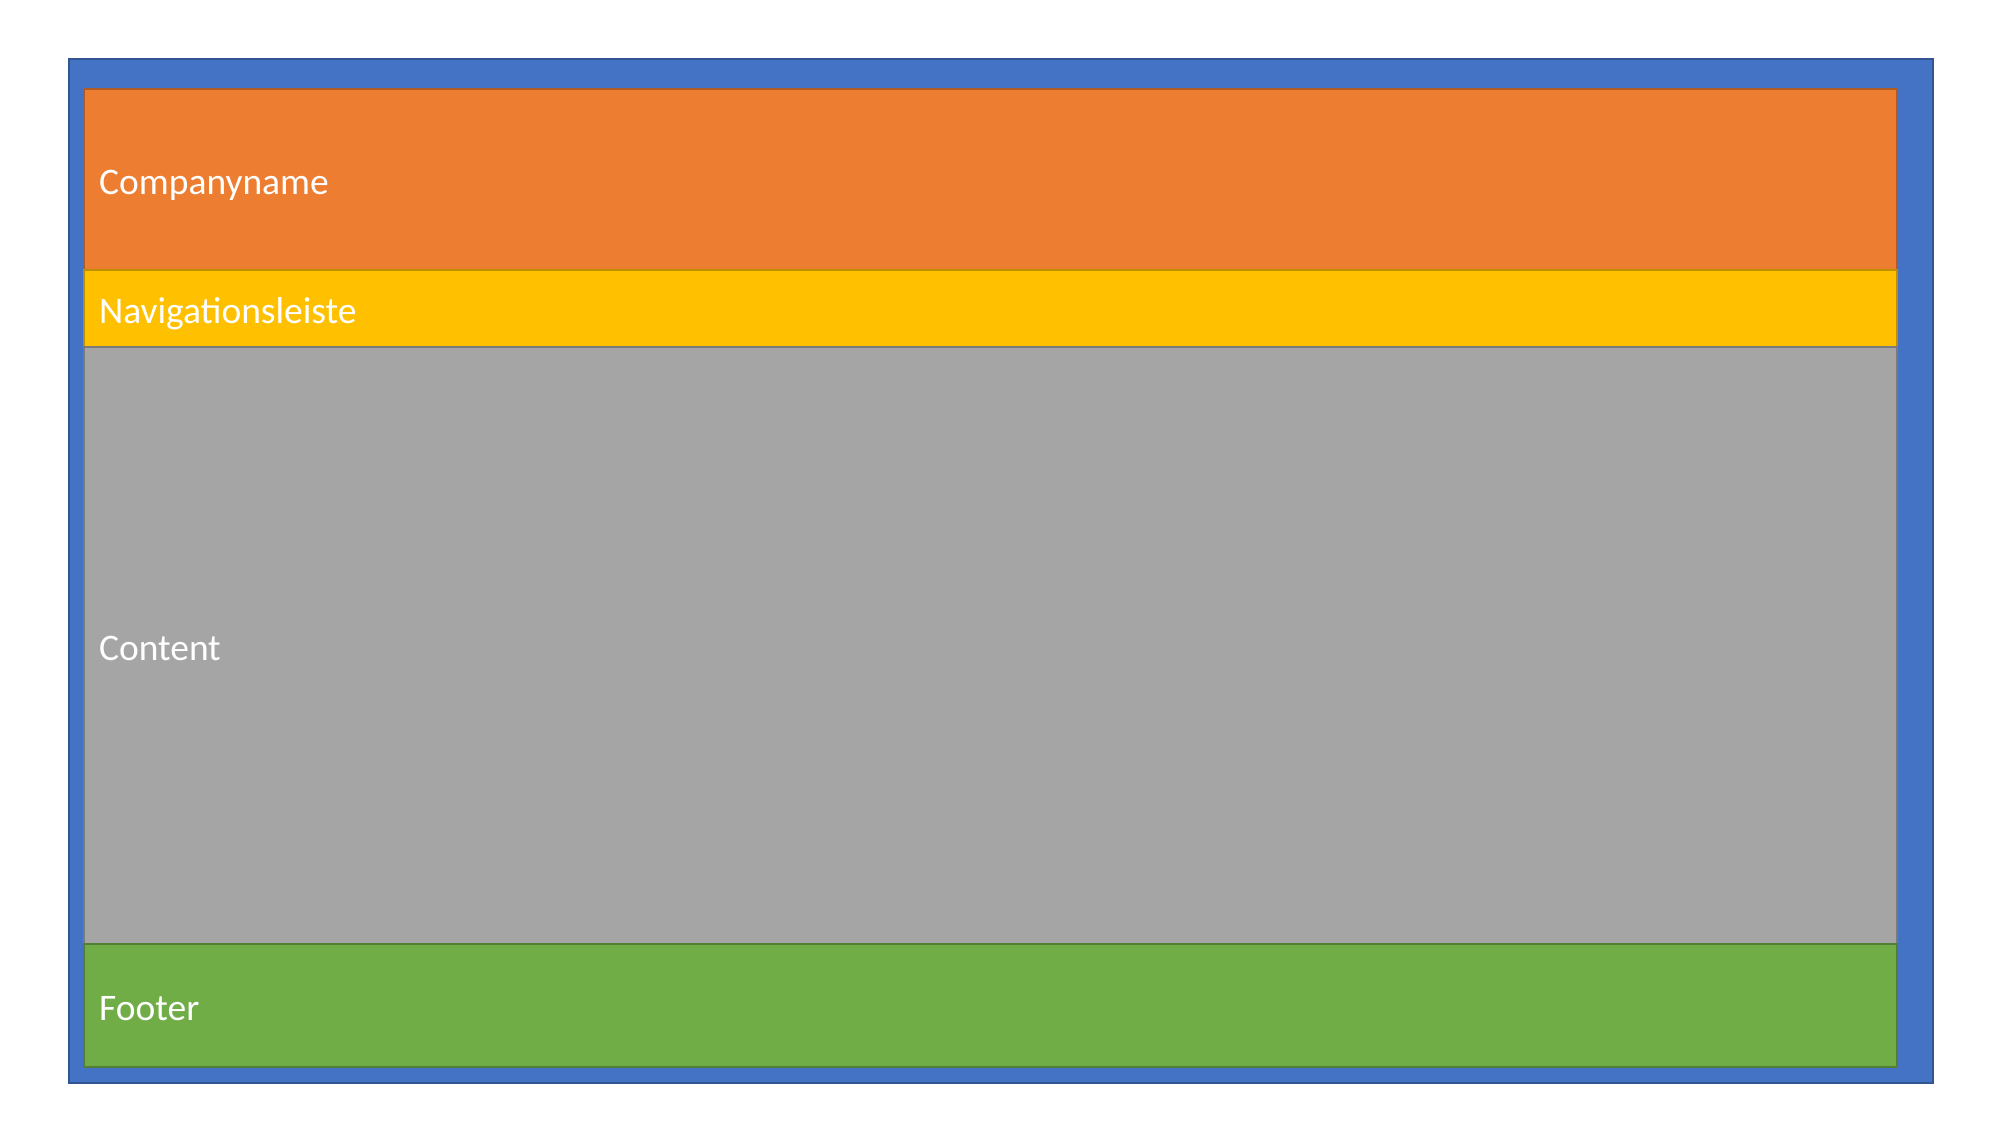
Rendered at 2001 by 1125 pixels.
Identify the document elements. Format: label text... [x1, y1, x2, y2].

text_box Navigationsleiste [83, 269, 1898, 346]
text_box Companyname [83, 88, 1898, 269]
text_box [68, 58, 1934, 1084]
text_box Content [83, 346, 1898, 943]
text_box Footer [83, 943, 1898, 1068]
